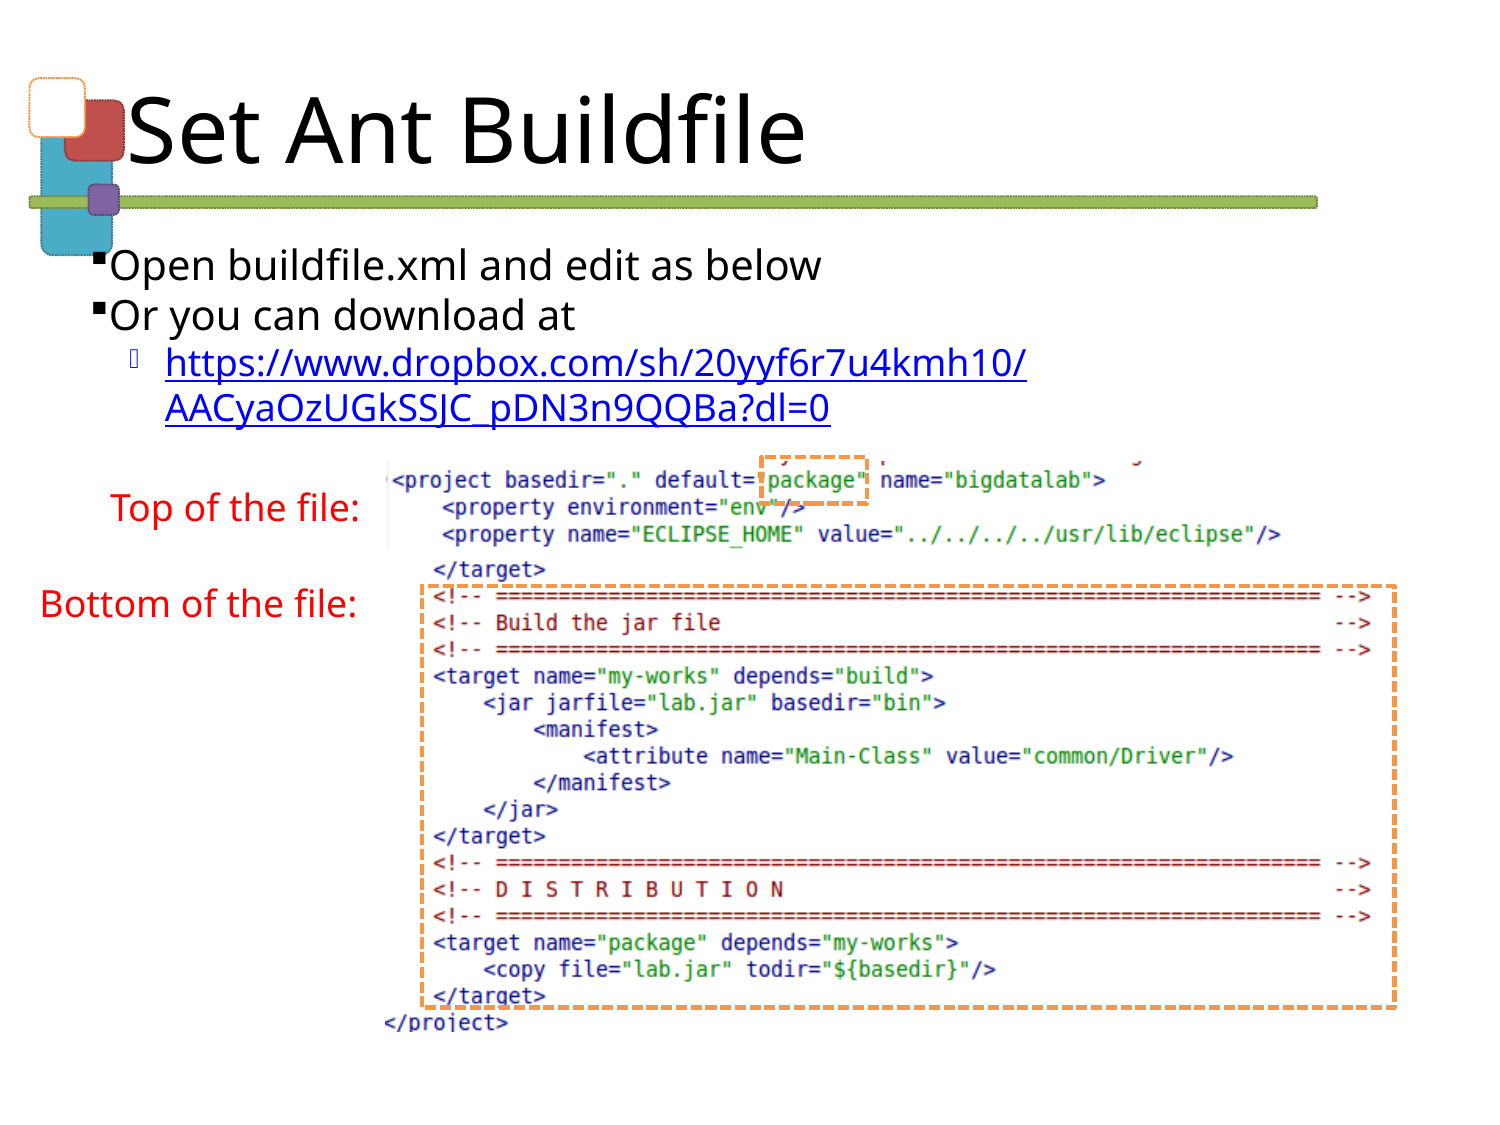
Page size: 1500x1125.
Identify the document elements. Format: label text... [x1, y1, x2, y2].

picture [386, 461, 1334, 550]
text_box Bottom of the file: [24, 572, 379, 633]
picture [384, 560, 1419, 1032]
text_box Top of the file: [95, 476, 381, 537]
text_box Open buildfile.xml and edit as below Or you can download at https://www.dropbox.com/sh/20yyf6r7u4kmh10/AACyaOzUGkSSJC_pDN3n9QQBa?dl=0 [75, 231, 1425, 1005]
text_box Set Ant Buildfile [112, 45, 1425, 208]
